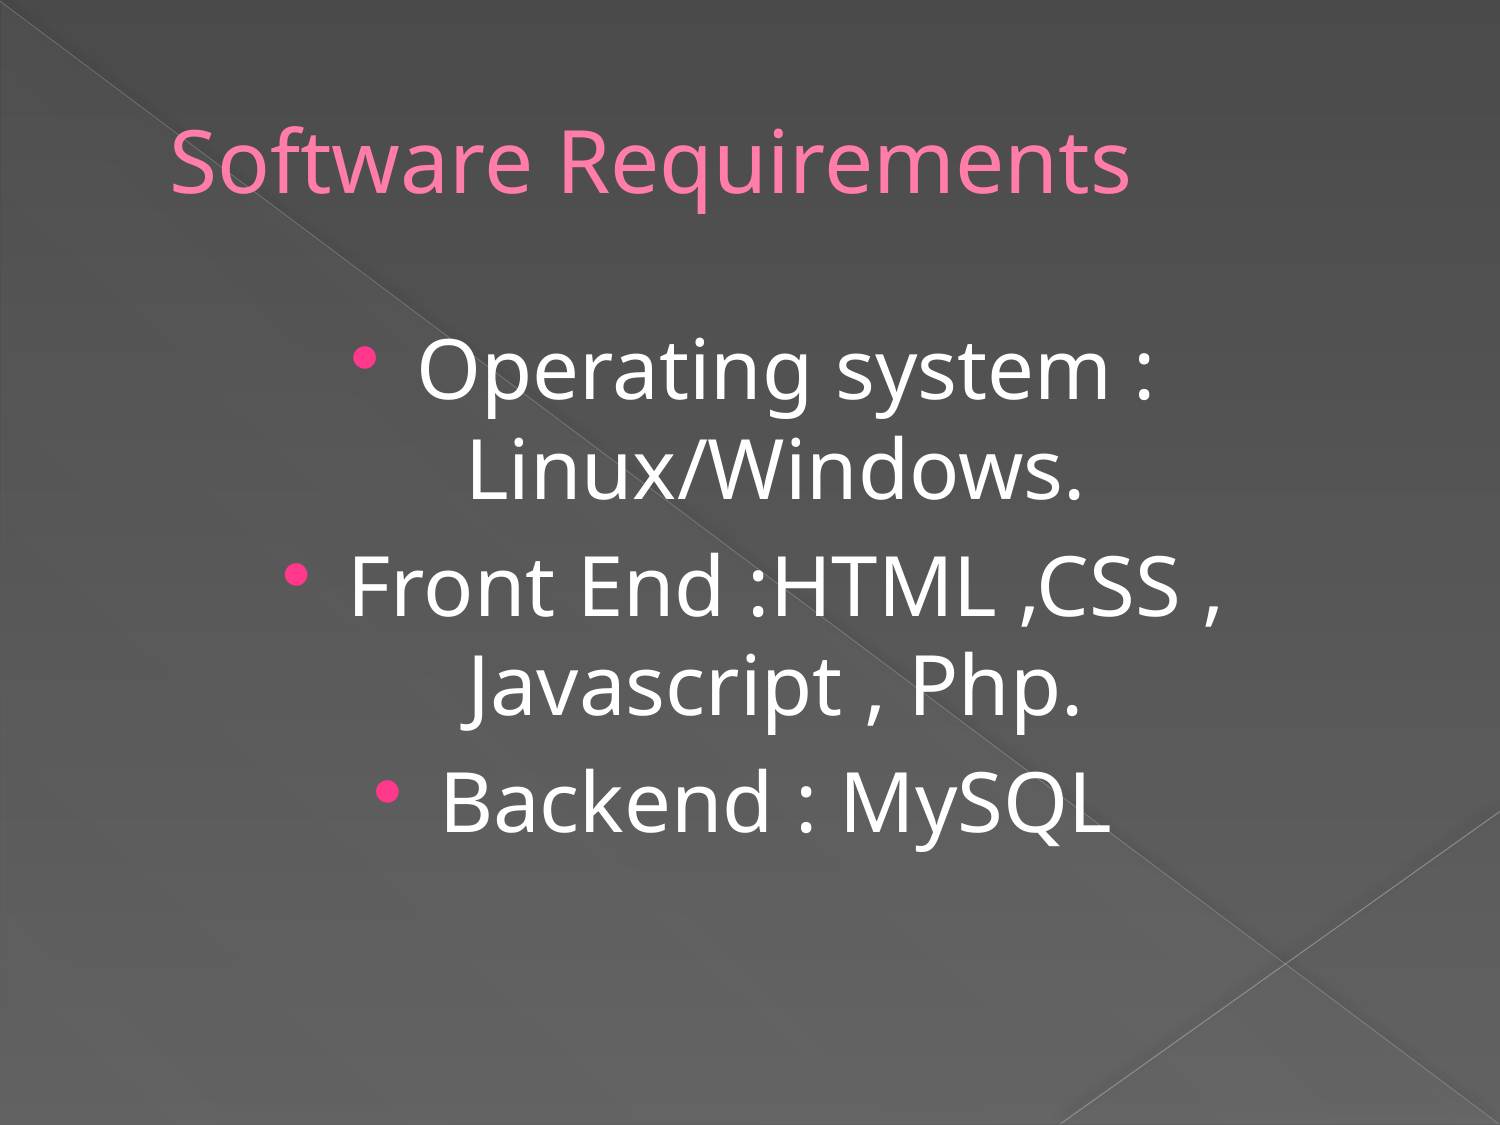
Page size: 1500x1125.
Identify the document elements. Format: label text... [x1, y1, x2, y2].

list Operating system : Linux/Windows. Front End :HTML ,CSS , Javascript , Php. Backend : MySQL [75, 308, 1425, 1059]
title Software Requirements [75, 43, 1425, 274]
